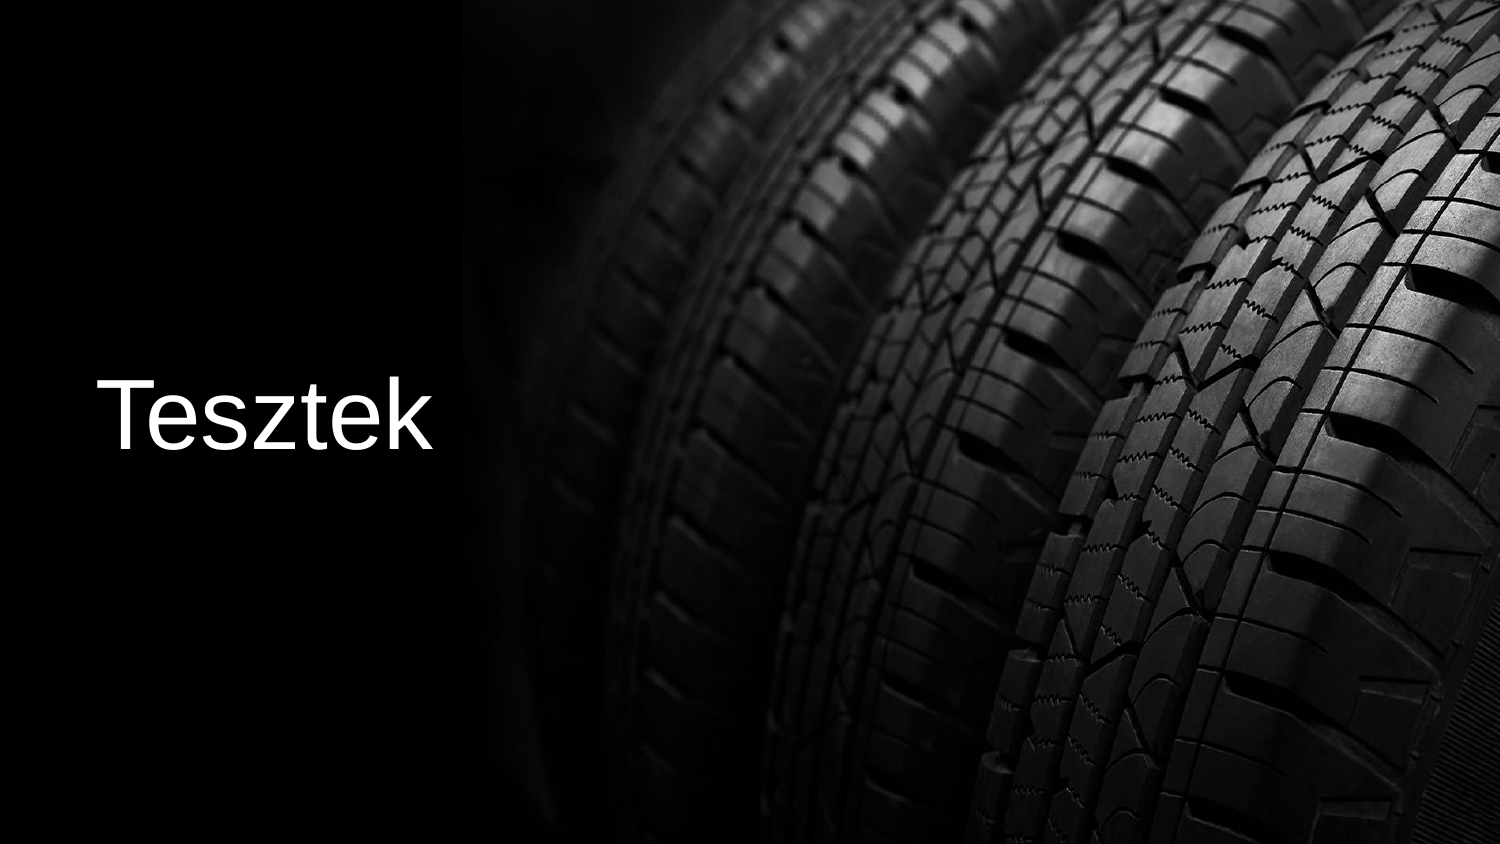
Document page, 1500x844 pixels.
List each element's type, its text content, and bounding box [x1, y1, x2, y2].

picture [0, 0, 1500, 844]
title Tesztek [80, 73, 1125, 745]
